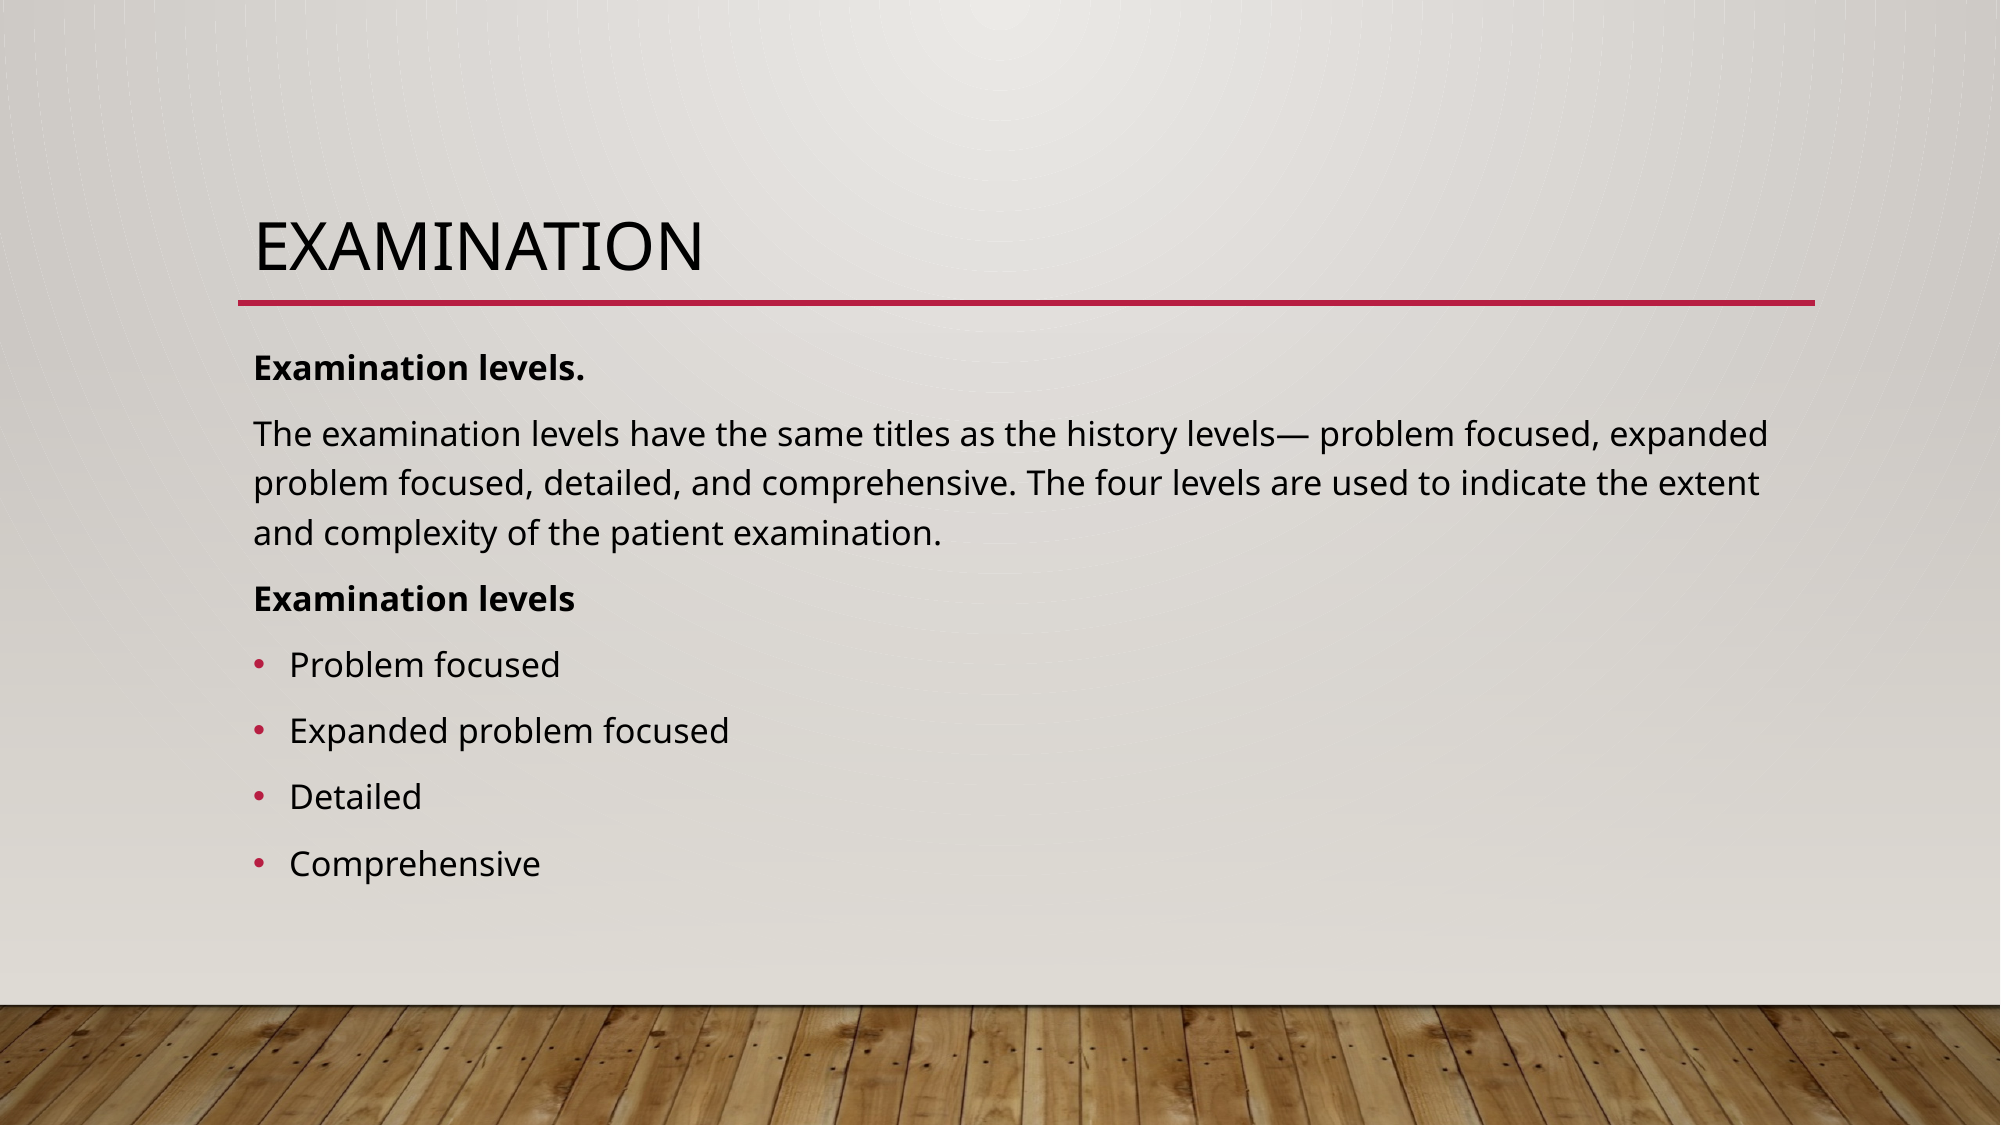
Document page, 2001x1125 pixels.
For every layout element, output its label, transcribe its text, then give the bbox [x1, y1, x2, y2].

title Examination [238, 205, 1814, 294]
list Examination levels. The examination levels have the same titles as the history levels— problem focused, expanded problem focused, detailed, and comprehensive. The four levels are used to indicate the extent and complexity of the patient examination. Examination levels Problem focused Expanded problem focused Detailed Comprehensive [238, 330, 1814, 897]
picture [0, 1005, 2000, 1125]
